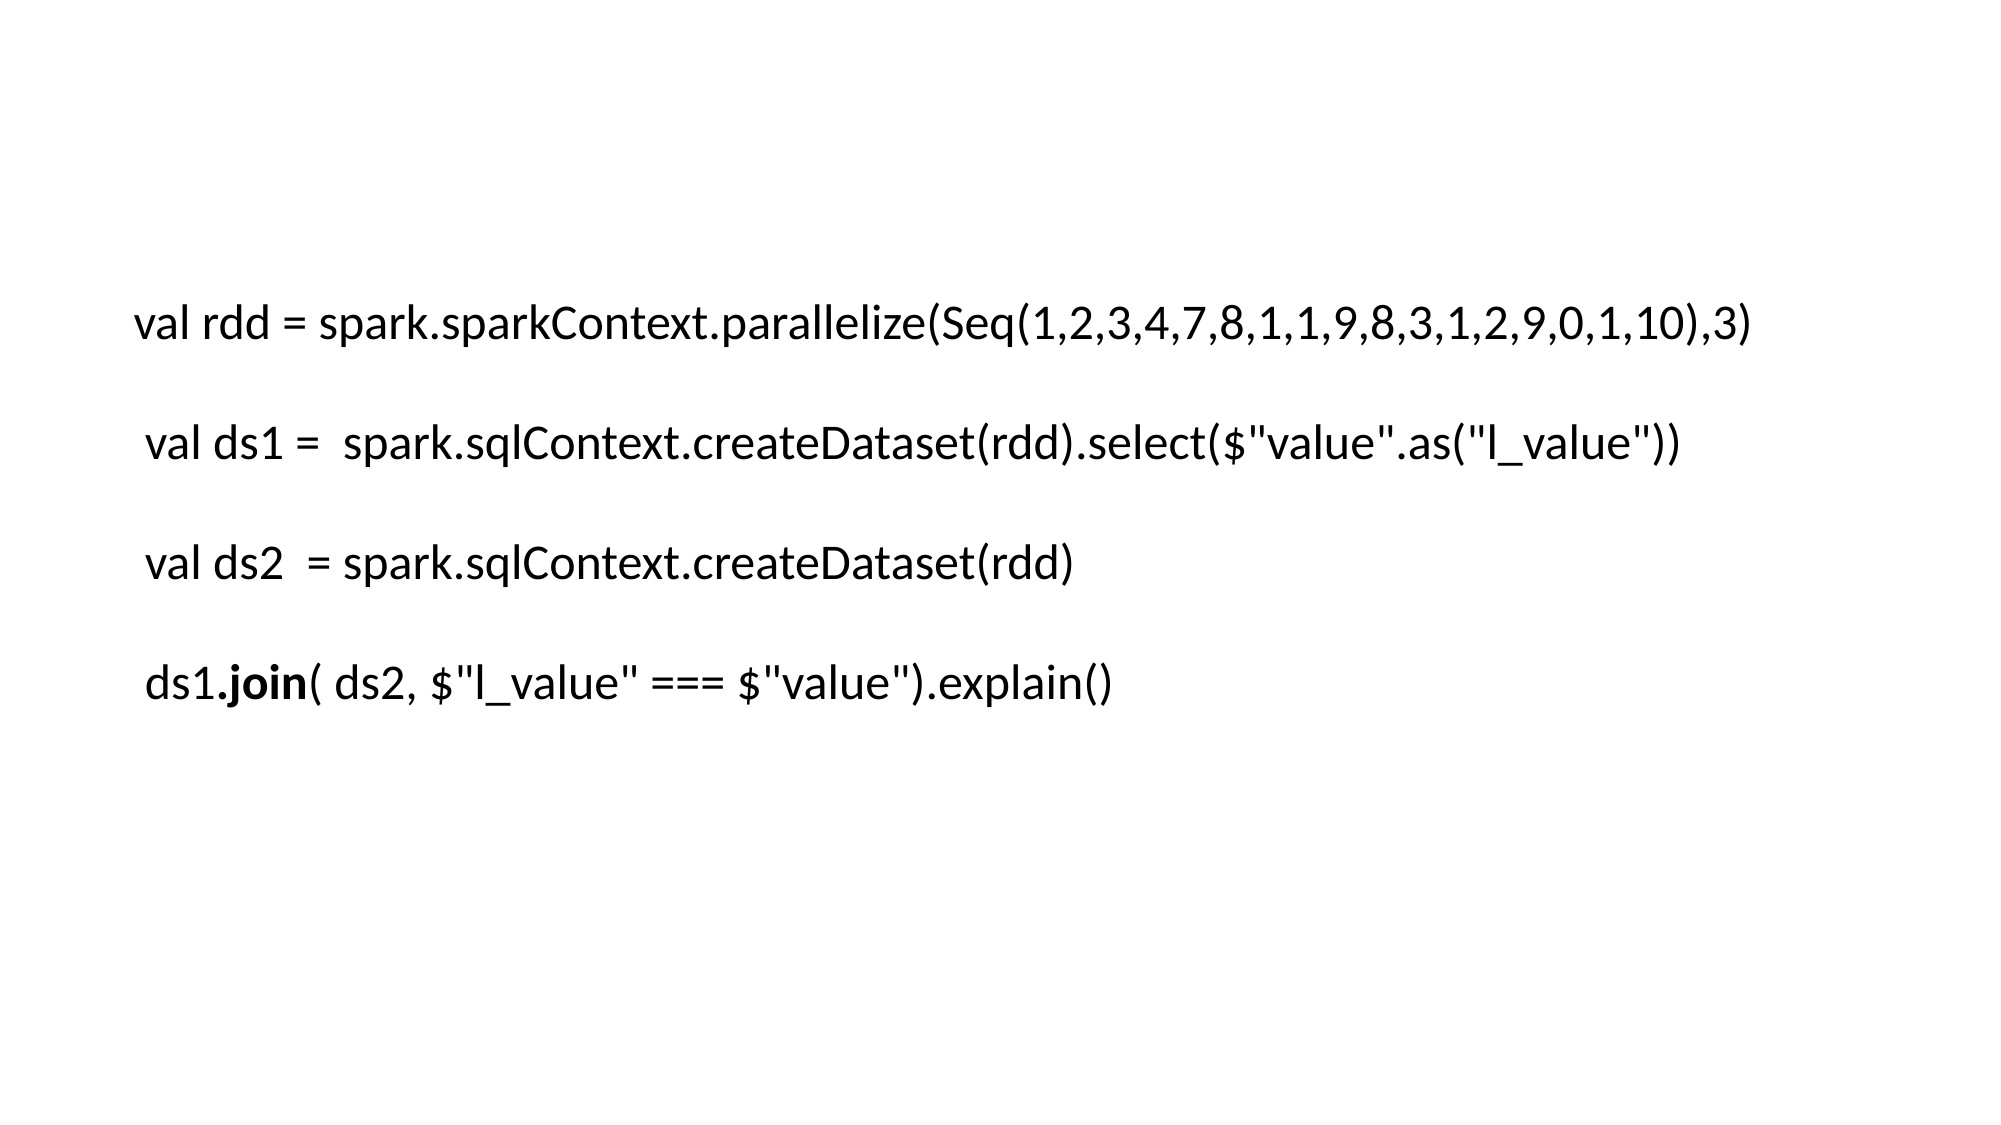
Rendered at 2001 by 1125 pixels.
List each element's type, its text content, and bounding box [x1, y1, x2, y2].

text_box val rdd = spark.sparkContext.parallelize(Seq(1,2,3,4,7,8,1,1,9,8,3,1,2,9,0,1,10),3) val ds1 = spark.sqlContext.createDataset(rdd).select($"value".as("l_value")) val ds2 = spark.sqlContext.createDataset(rdd) ds1.join( ds2, $"l_value" === $"value").explain() [107, 282, 1870, 717]
